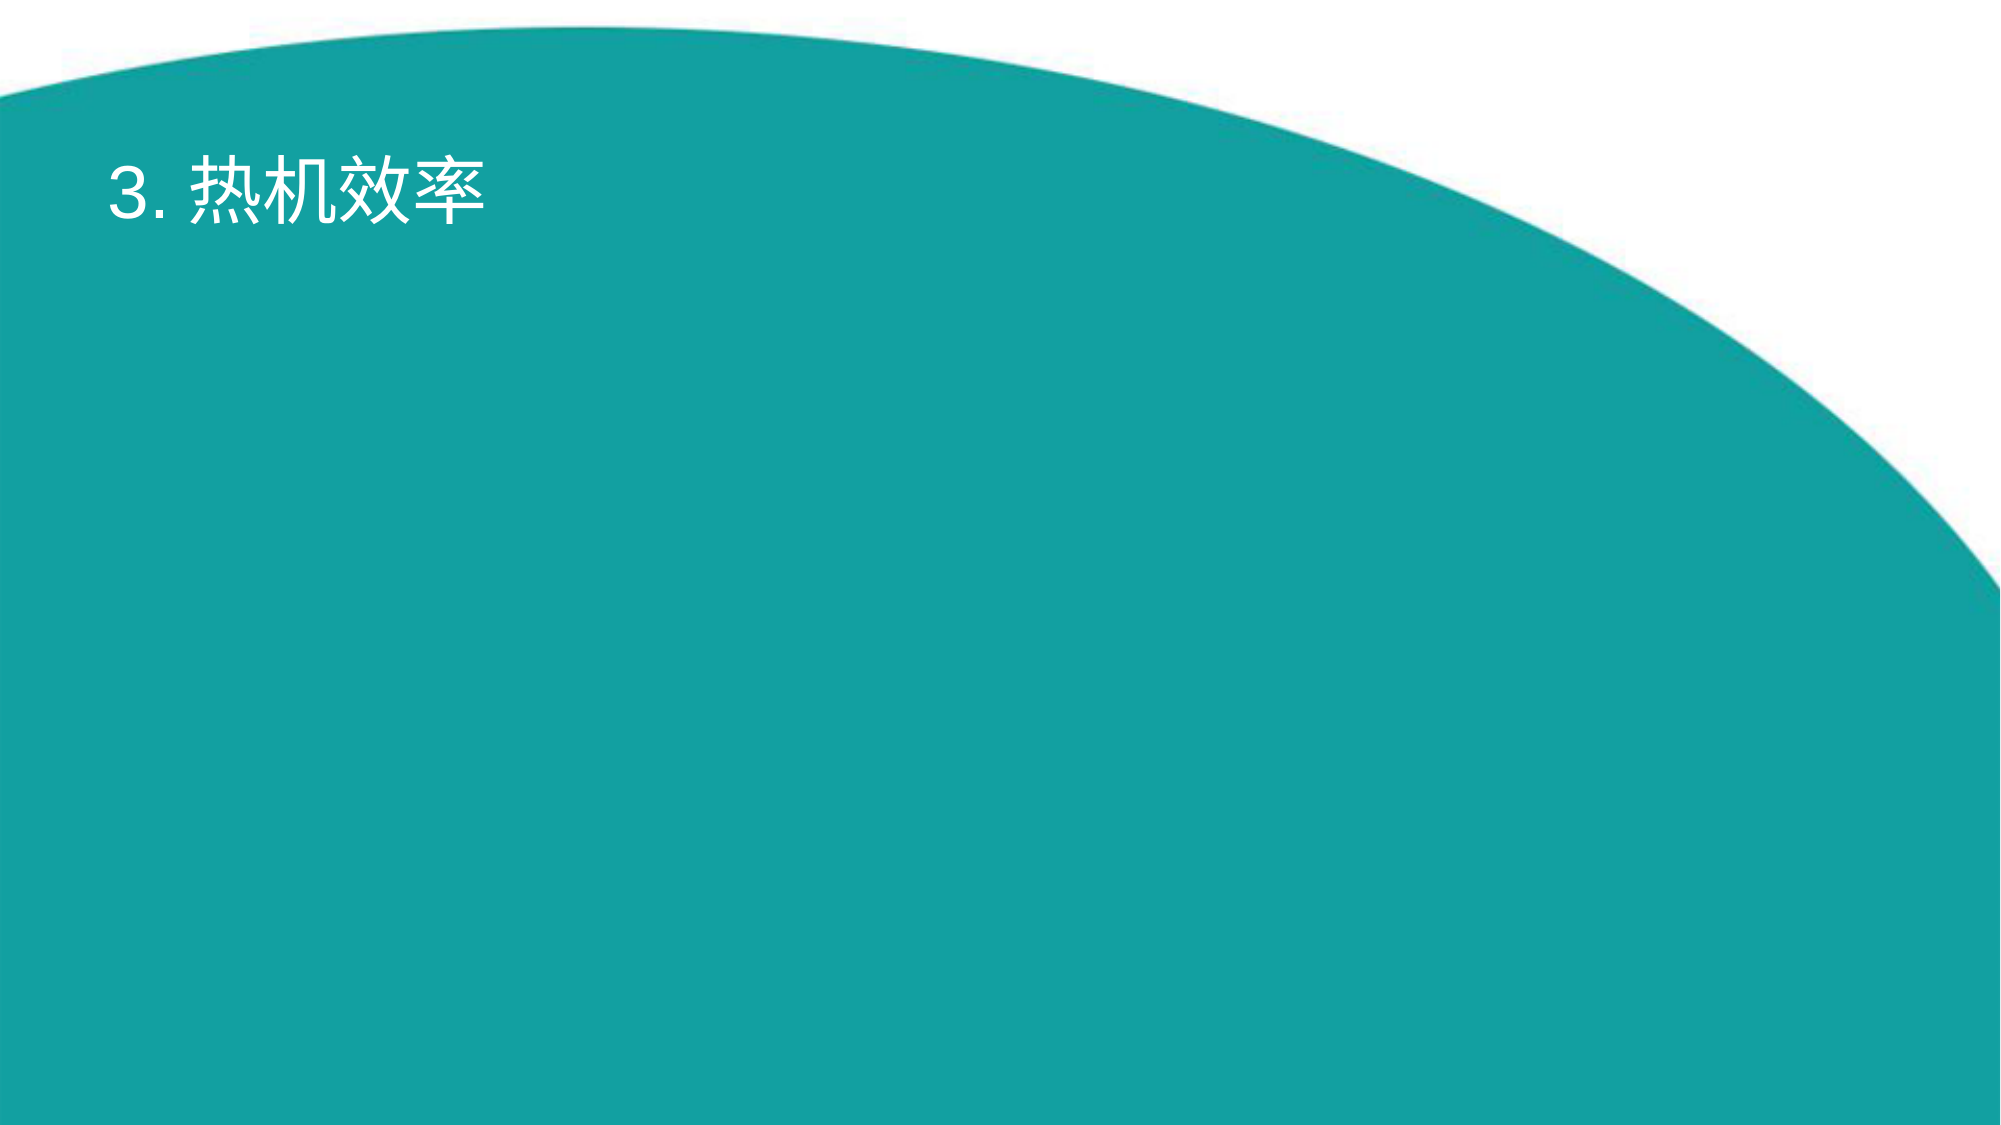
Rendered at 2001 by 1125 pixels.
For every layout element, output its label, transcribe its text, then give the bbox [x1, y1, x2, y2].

picture [0, 0, 2001, 1125]
title 3.热机效率 [92, 135, 1374, 241]
